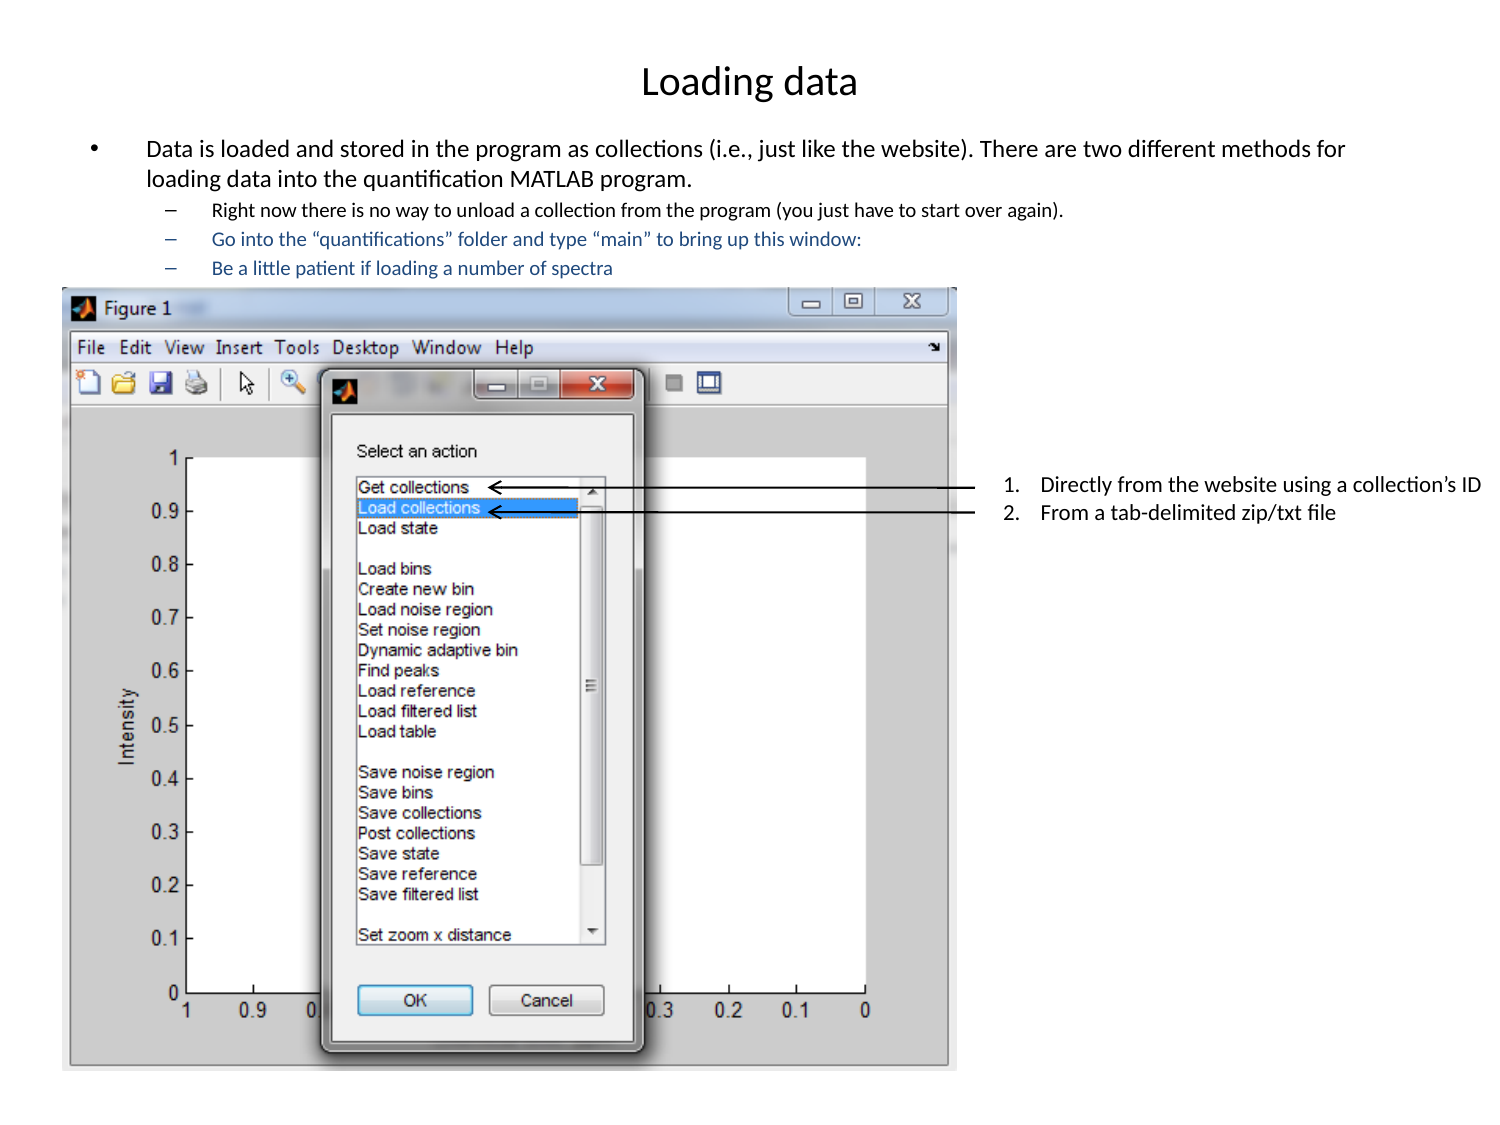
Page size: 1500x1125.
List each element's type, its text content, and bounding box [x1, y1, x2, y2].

text_box Directly from the website using a collection’s ID From a tab-delimited zip/txt file [988, 462, 1498, 533]
picture [62, 287, 957, 1071]
list Data is loaded and stored in the program as collections (i.e., just like the website). There are two different methods for loading data into the quantification MATLAB program. Right now there is no way to unload a collection from the program (you just have to start over again). Go into the “quantifications” folder and type “main” to bring up this window: Be a little patient if loading a number of spectra [75, 125, 1425, 288]
title Loading data [75, 45, 1425, 113]
